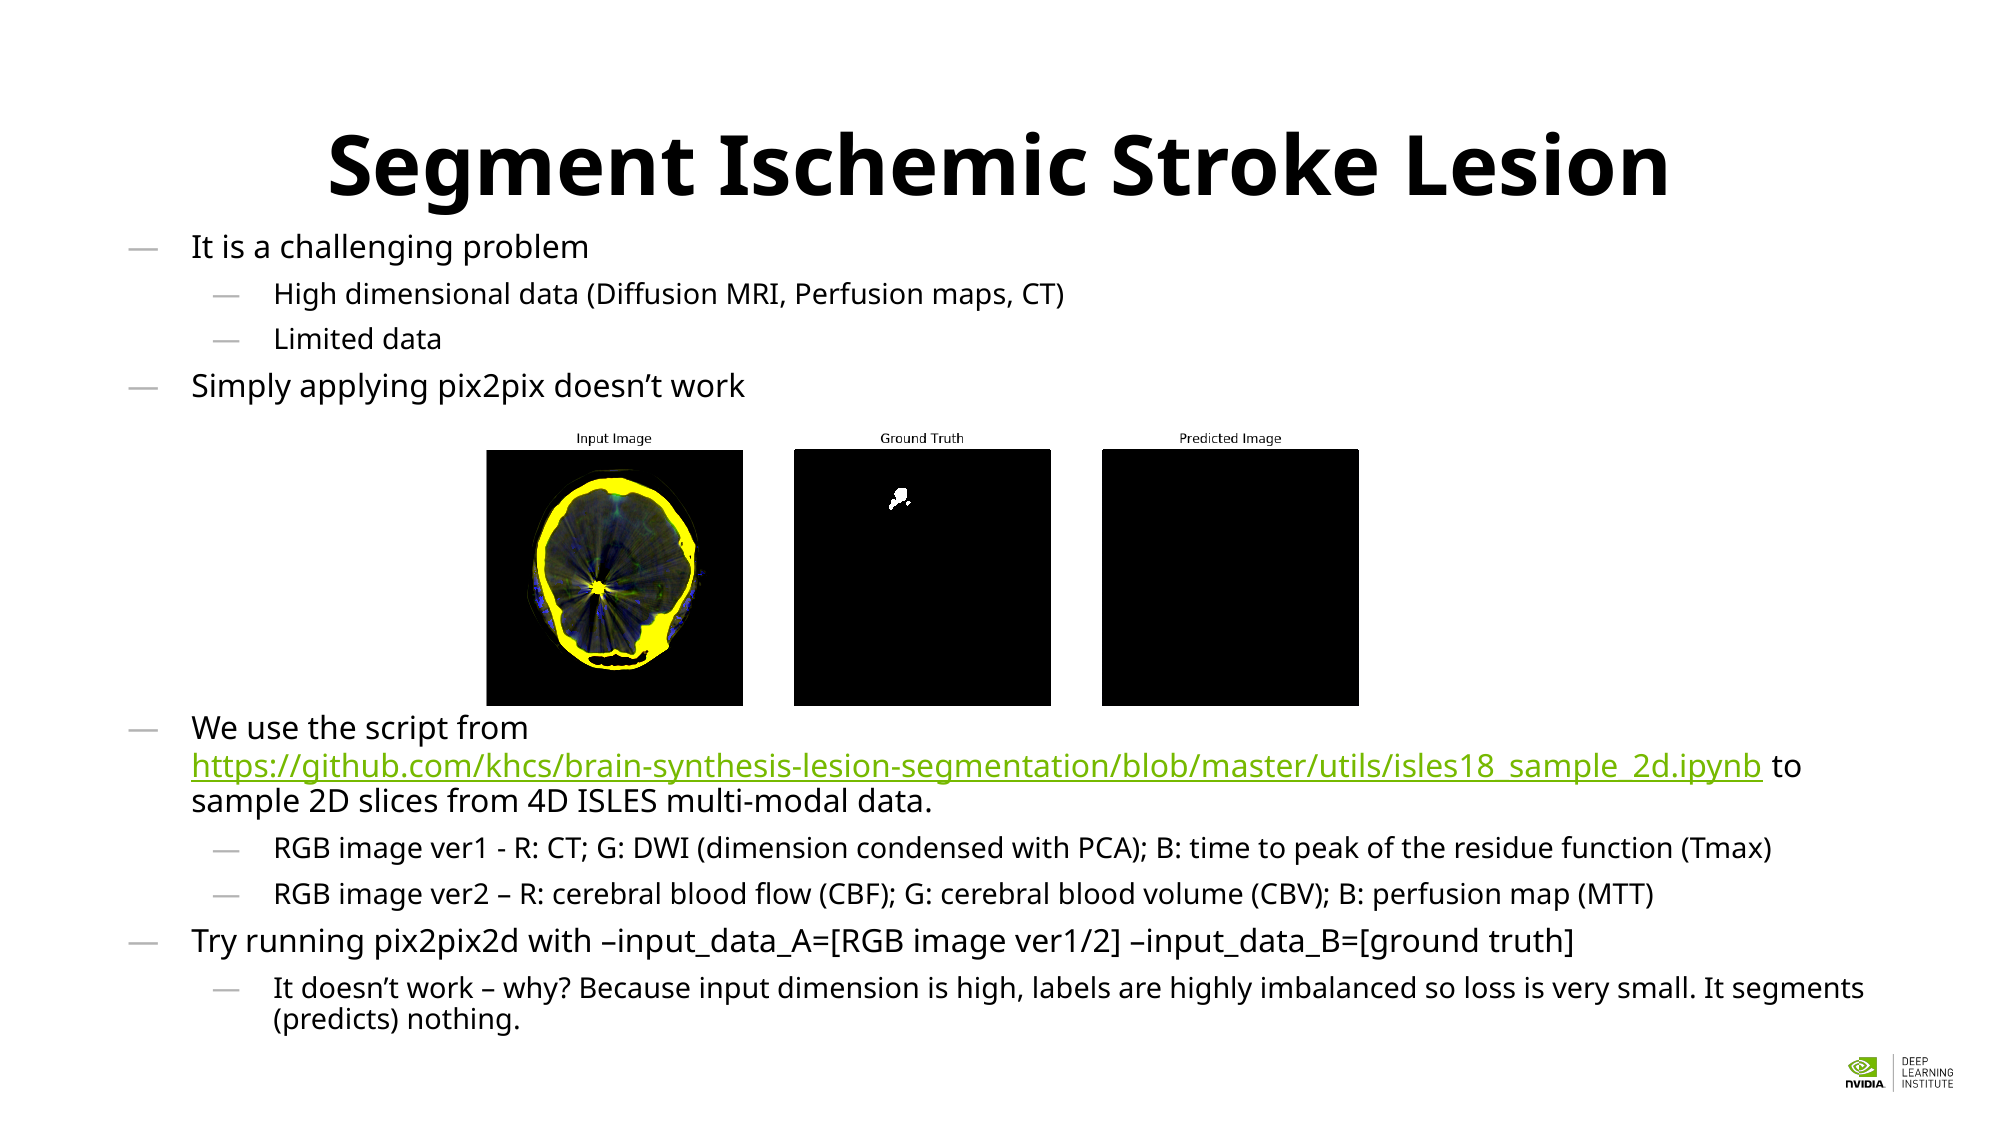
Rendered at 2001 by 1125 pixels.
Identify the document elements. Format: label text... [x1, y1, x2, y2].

picture [1846, 1054, 1953, 1092]
picture [345, 384, 1471, 777]
list It is a challenging problem High dimensional data (Diffusion MRI, Perfusion maps, CT) Limited data Simply applying pix2pix doesn’t work We use the script from https://github.com/khcs/brain-synthesis-lesion-segmentation/blob/master/utils/isles18_sample_2d.ipynb to sample 2D slices from 4D ISLES multi-modal data. RGB image ver1 - R: CT; G: DWI (dimension condensed with PCA); B: time to peak of the residue function (Tmax) RGB image ver2 – R: cerebral blood flow (CBF); G: cerebral blood volume (CBV); B: perfusion map (MTT) Try running pix2pix2d with –input_data_A=[RGB image ver1/2] –input_data_B=[ground truth] It doesn’t work – why? Because input dimension is high, labels are highly imbalanced so loss is very small. It segments (predicts) nothing. [94, 215, 1908, 1062]
title Segment Ischemic Stroke Lesion [90, 120, 1910, 229]
